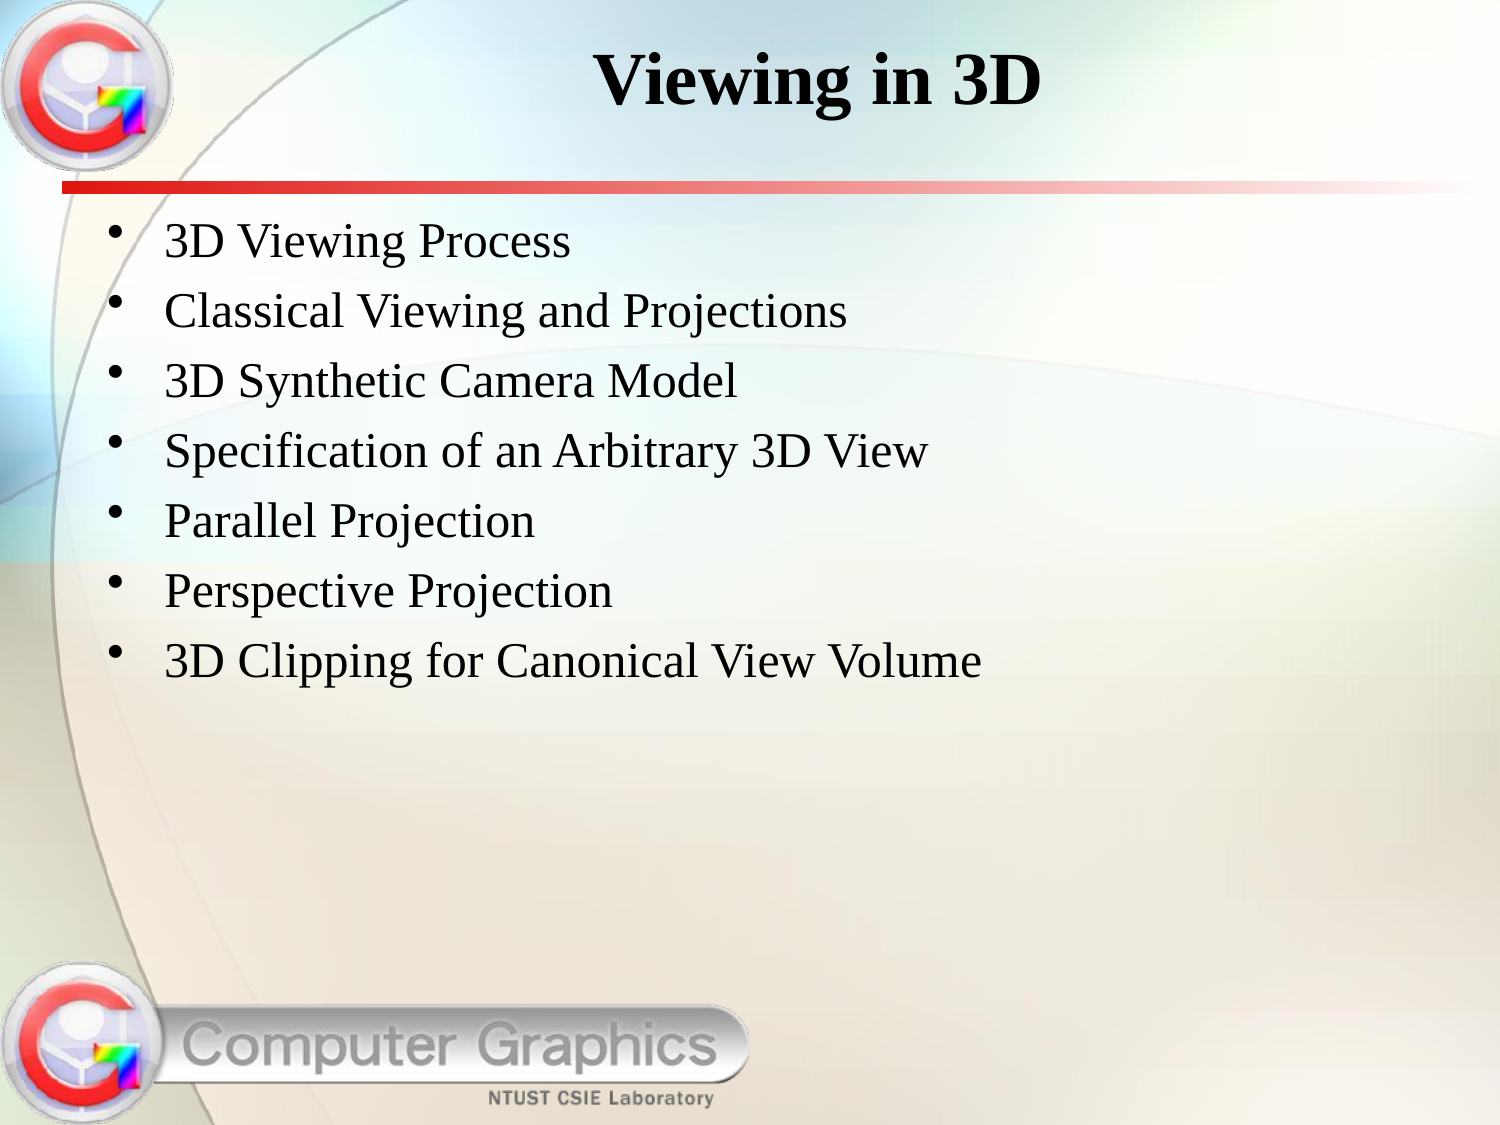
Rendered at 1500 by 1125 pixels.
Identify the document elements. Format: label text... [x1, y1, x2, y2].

list 3D Viewing Process Classical Viewing and Projections 3D Synthetic Camera Model Specification of an Arbitrary 3D View Parallel Projection Perspective Projection 3D Clipping for Canonical View Volume [92, 200, 1424, 738]
picture [0, 0, 1500, 1125]
title Viewing in 3D [174, 12, 1463, 138]
